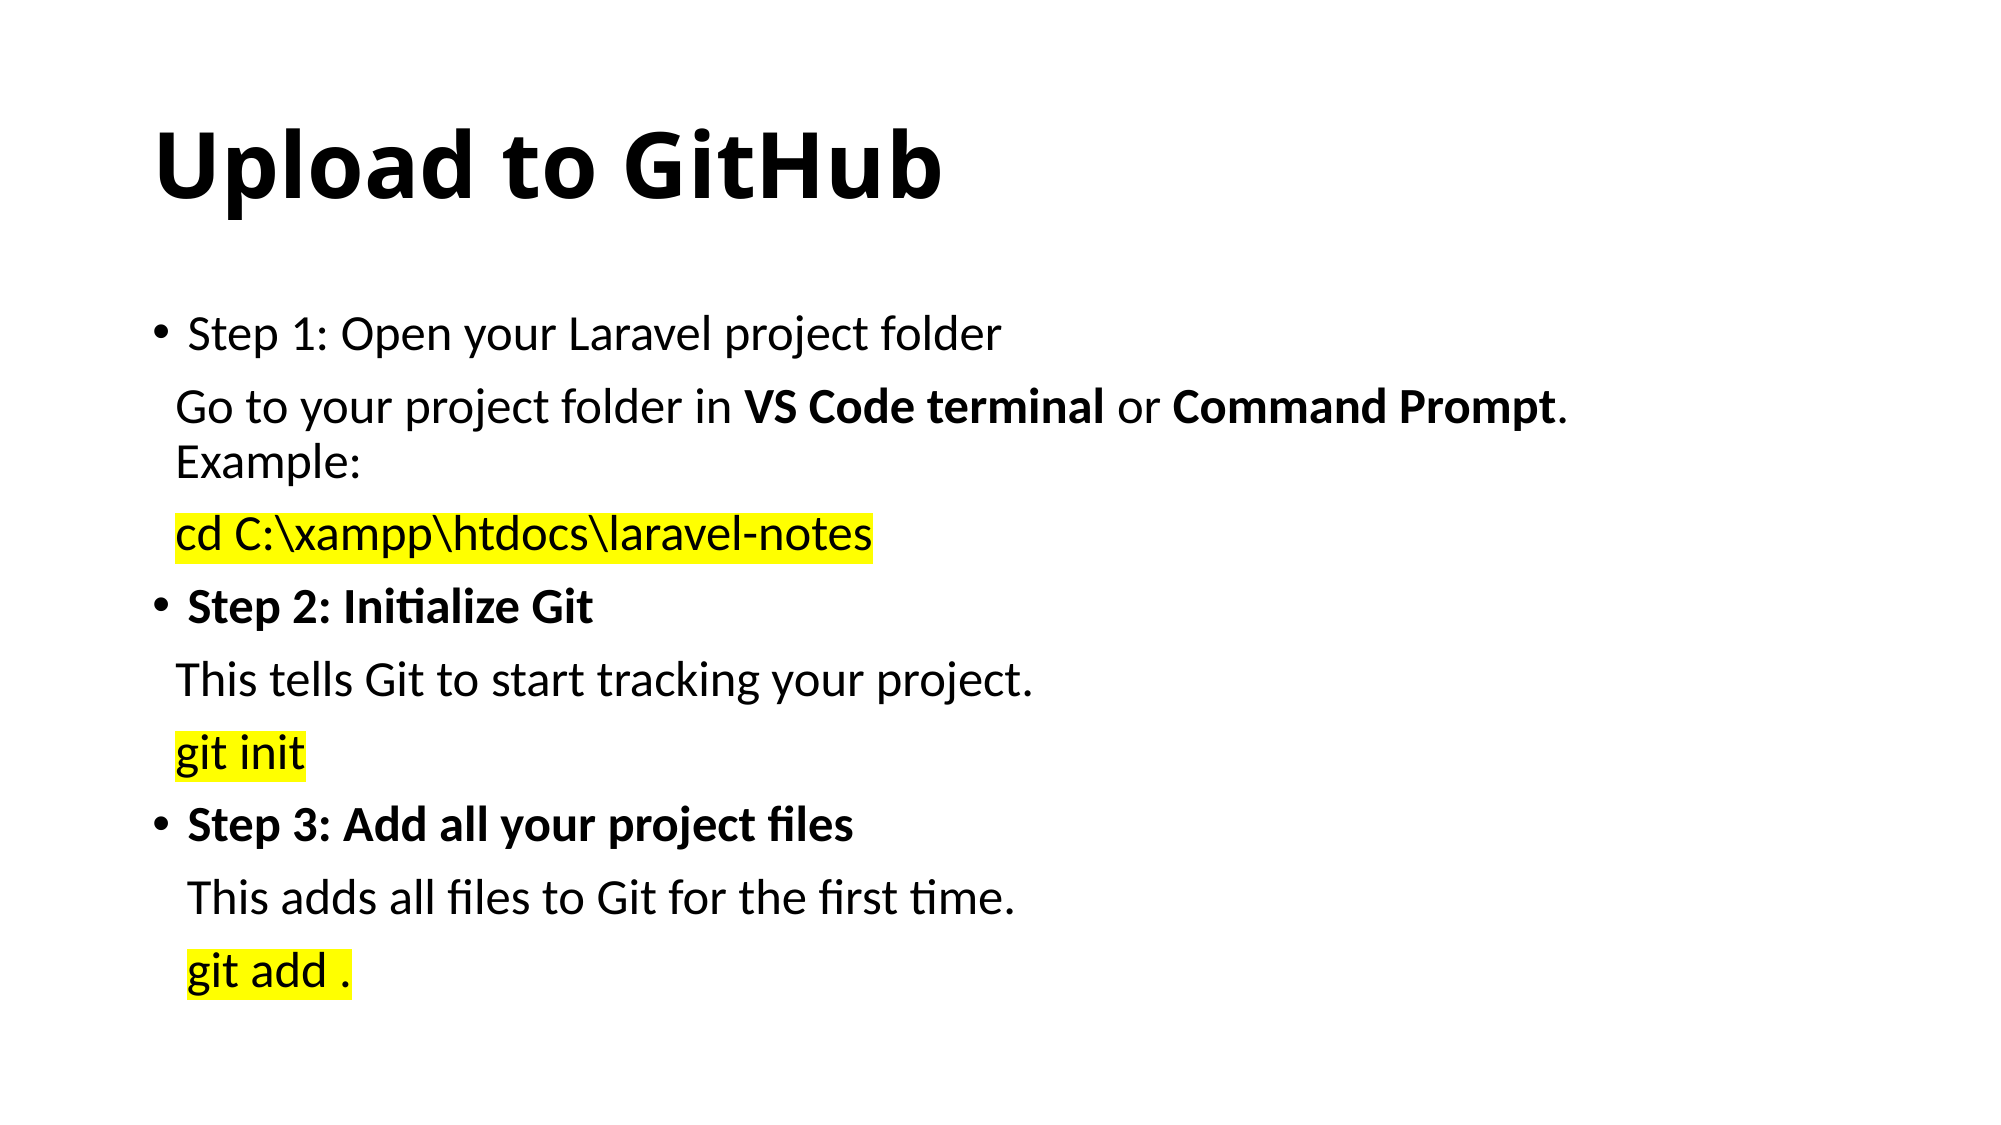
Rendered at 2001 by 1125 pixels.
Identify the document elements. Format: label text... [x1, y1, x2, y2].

title Upload to GitHub [137, 59, 1863, 278]
list Step 1: Open your Laravel project folder Go to your project folder in VS Code terminal or Command Prompt. Example: cd C:\xampp\htdocs\laravel-notes Step 2: Initialize Git This tells Git to start tracking your project. git init Step 3: Add all your project files This adds all files to Git for the first time. git add . [137, 299, 1863, 1014]
